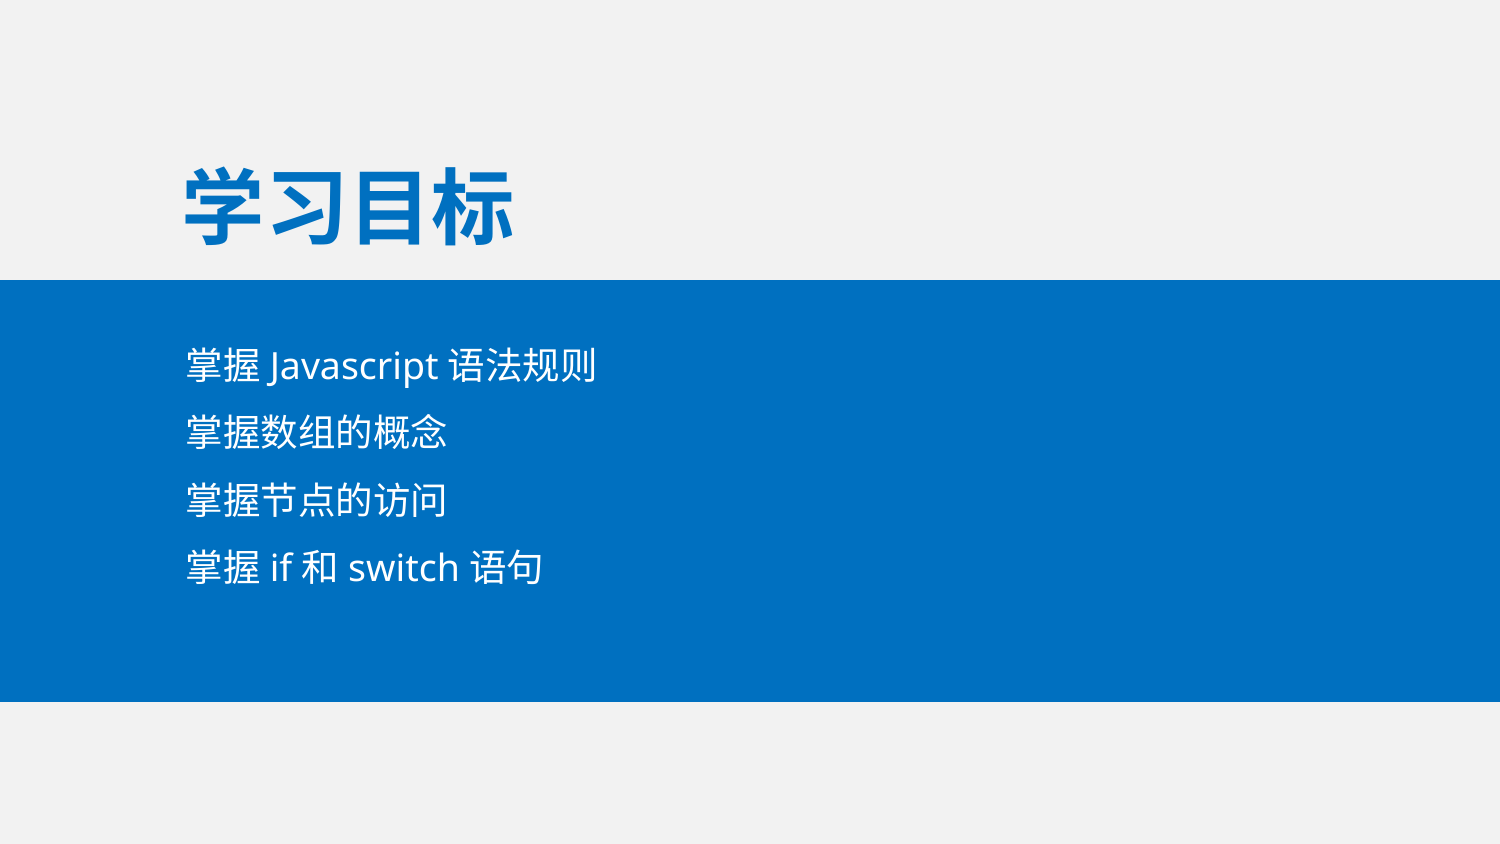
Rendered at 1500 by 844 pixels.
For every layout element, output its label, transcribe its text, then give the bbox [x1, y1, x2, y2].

text_box 学习目标 [147, 148, 550, 263]
text_box 掌握Javascript语法规则 掌握数组的概念 掌握节点的访问 掌握if和switch语句 [171, 311, 1329, 597]
text_box [0, 278, 1500, 704]
